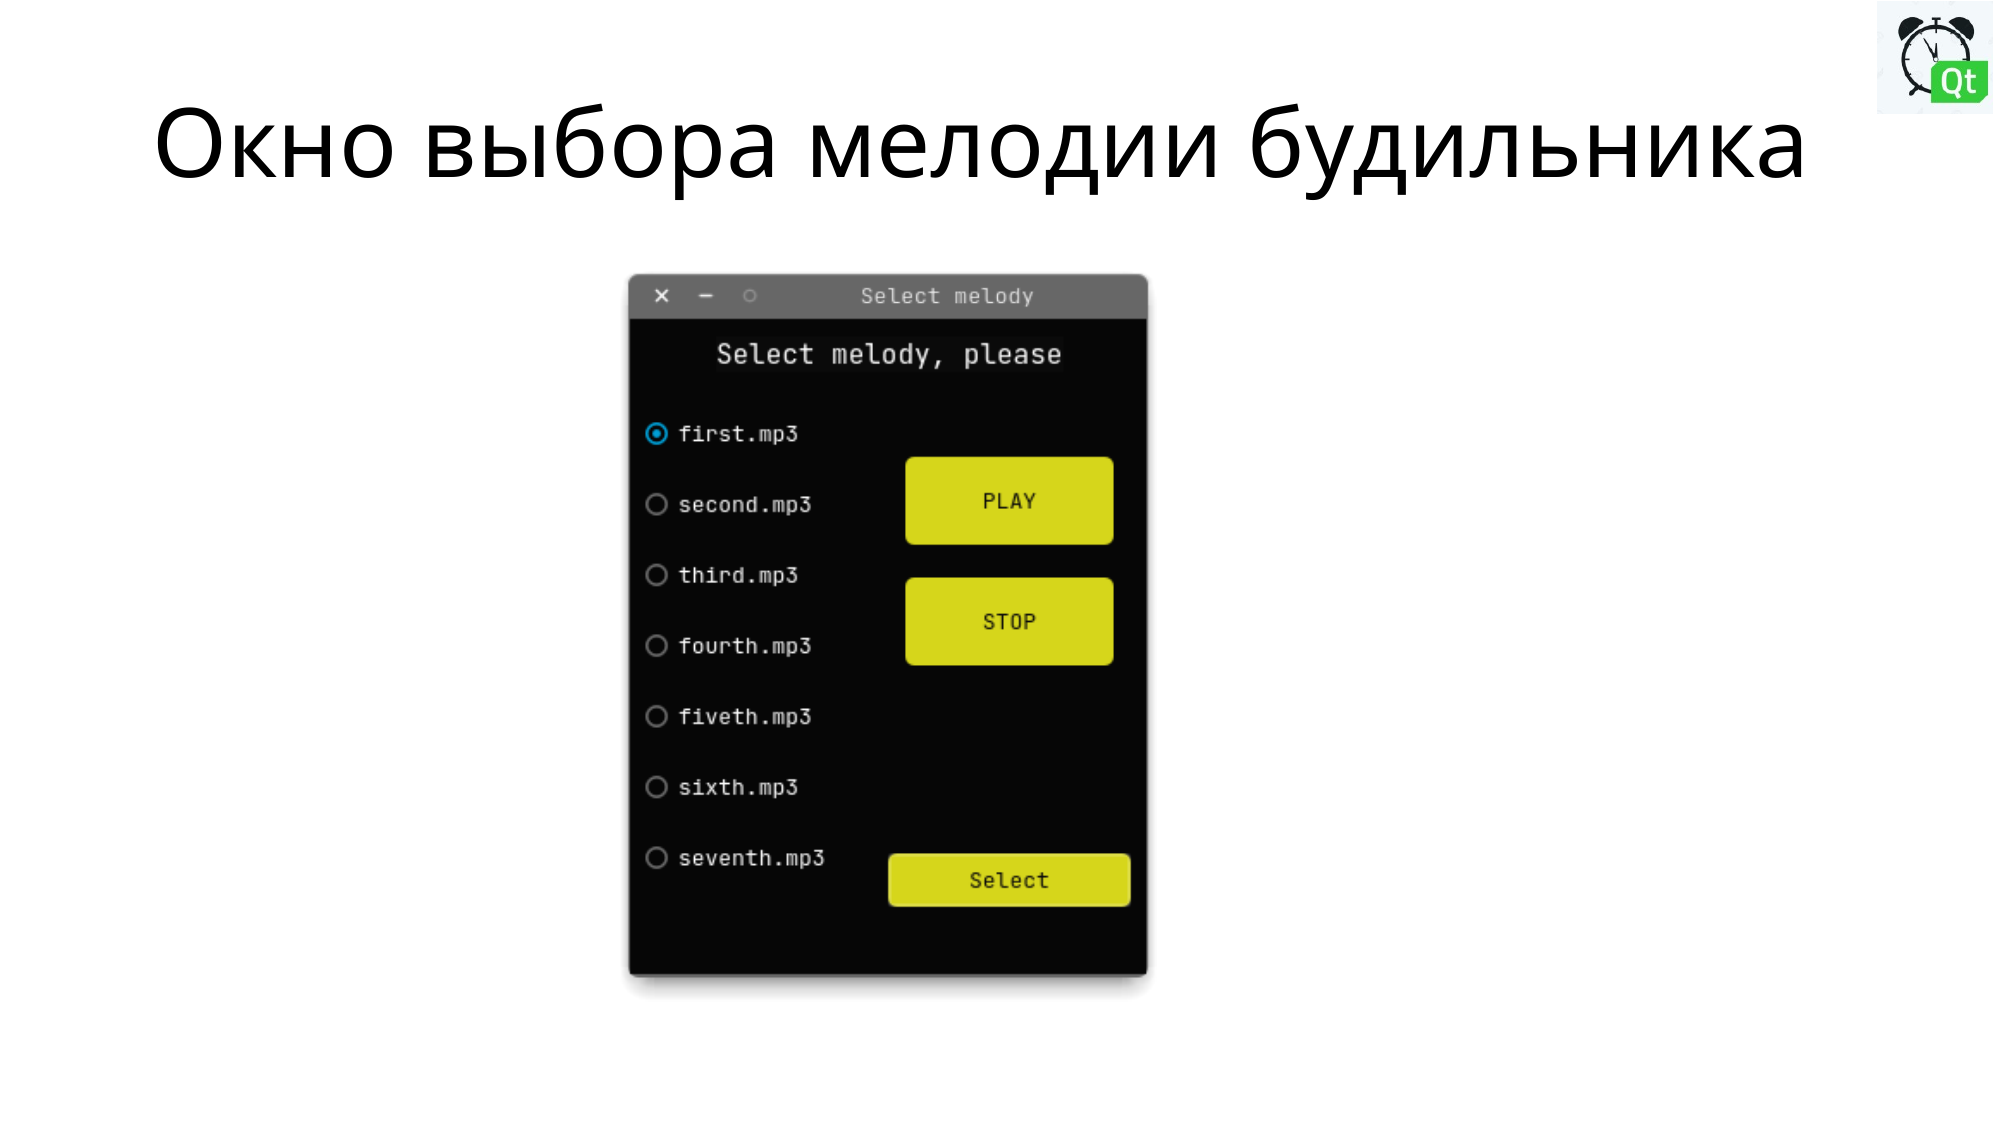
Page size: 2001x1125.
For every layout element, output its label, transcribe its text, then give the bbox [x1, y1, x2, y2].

picture [1877, 1, 1993, 114]
picture [620, 271, 1157, 1002]
title Окно выбора мелодии будильника [118, 37, 1844, 255]
